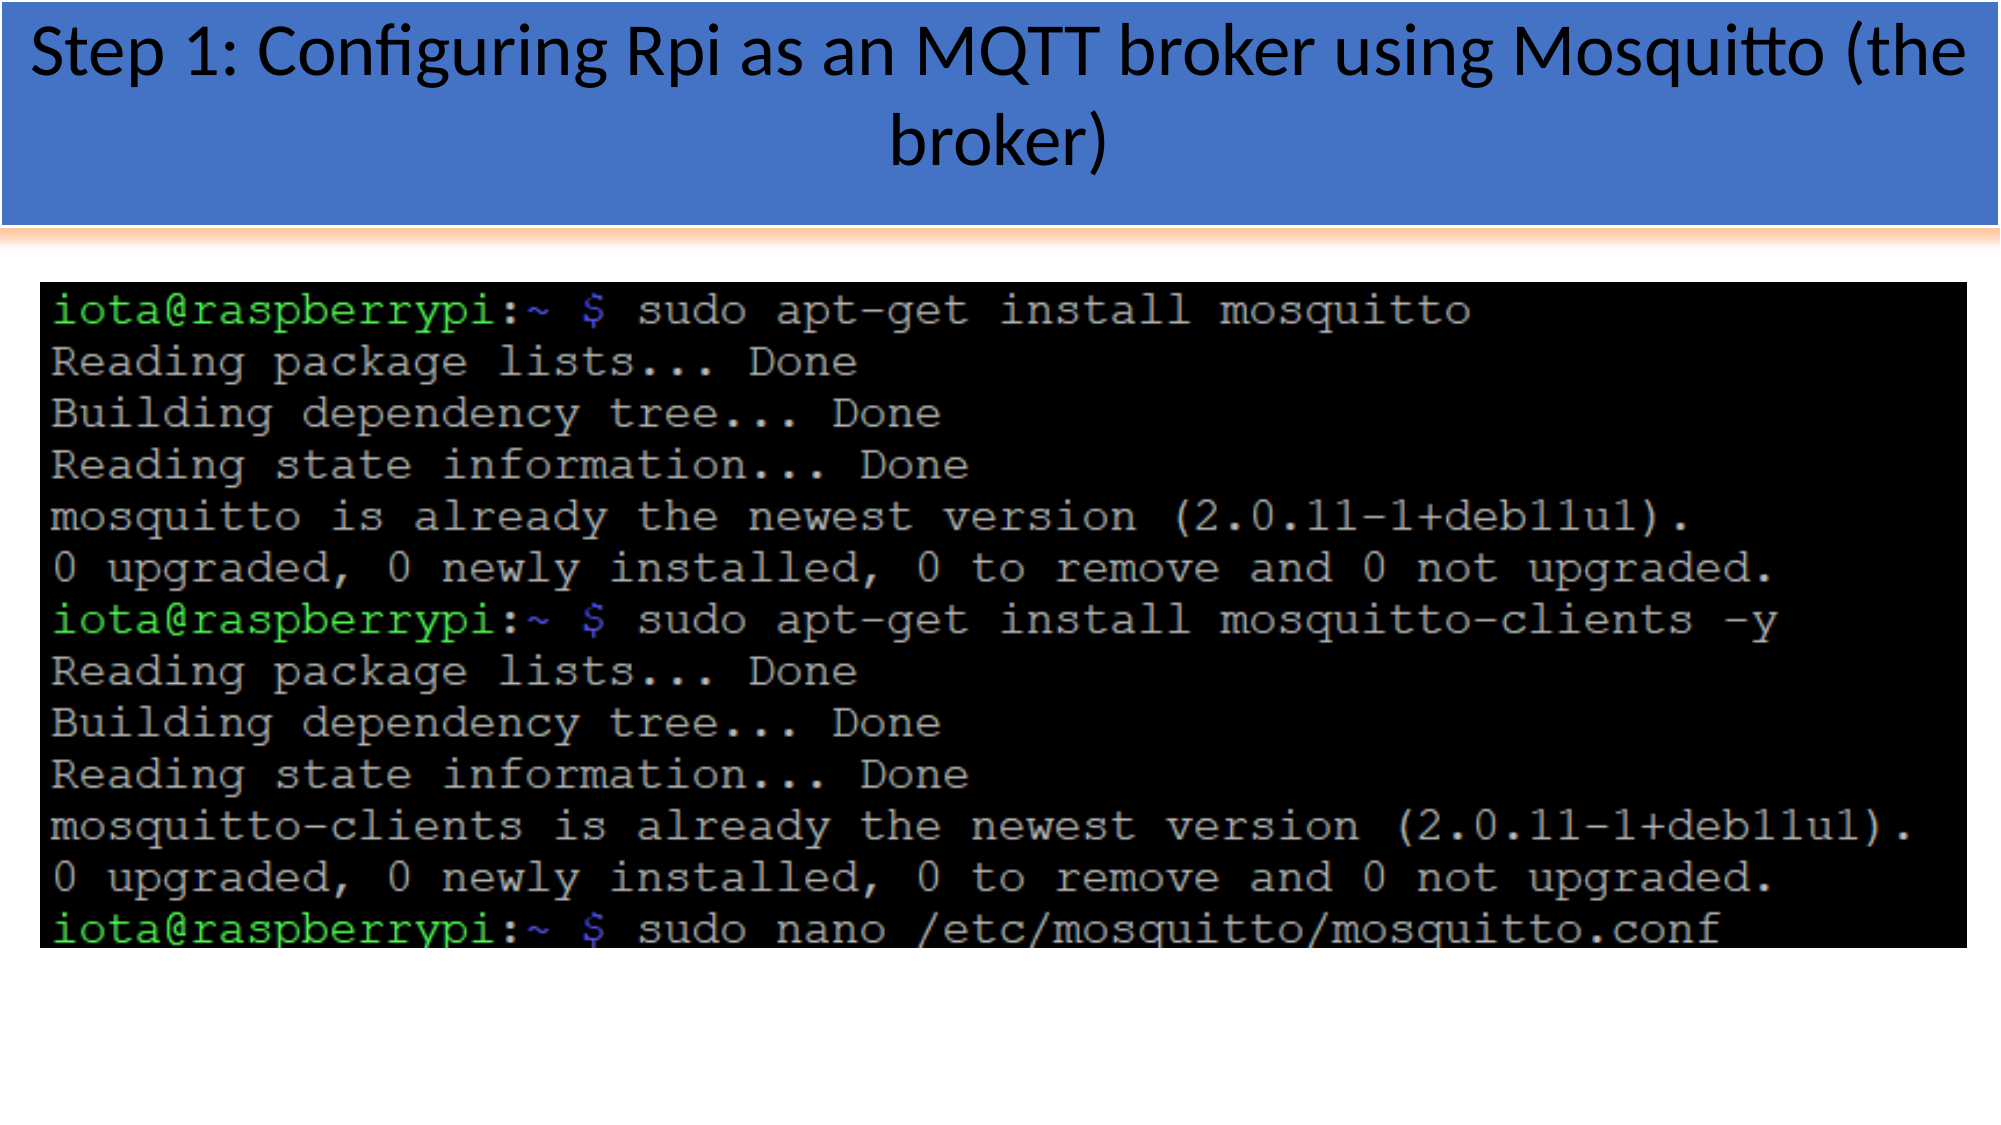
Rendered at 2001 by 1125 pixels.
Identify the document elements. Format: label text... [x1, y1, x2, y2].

picture [40, 282, 1967, 948]
text_box Step 1: Configuring Rpi as an MQTT broker using Mosquitto (the broker) [0, 0, 2000, 228]
